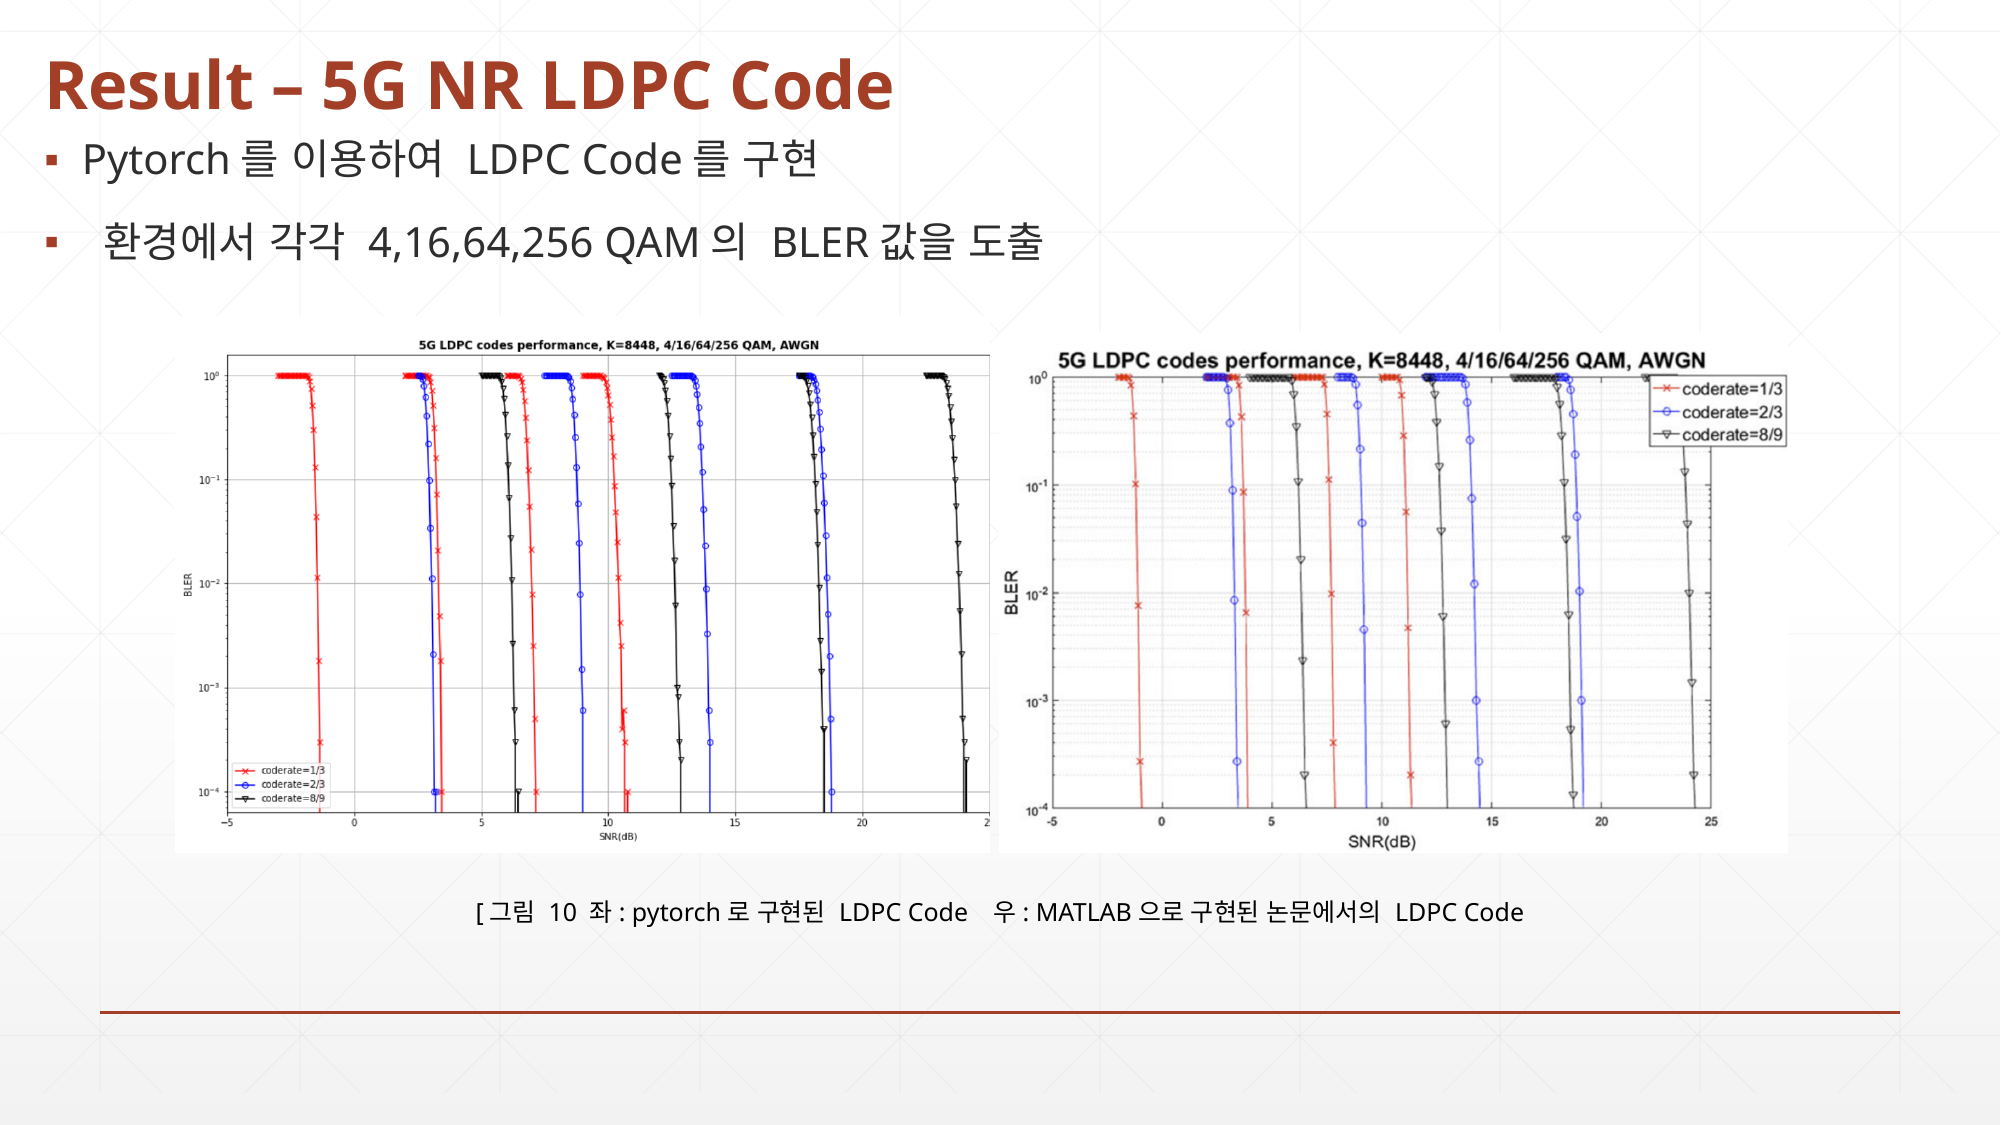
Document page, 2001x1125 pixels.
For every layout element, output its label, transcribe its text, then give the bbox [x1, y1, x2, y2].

text_box [그림 10 좌: pytorch로 구현된 LDPC Code 우: MATLAB으로 구현된 논문에서의 LDPC Code [460, 874, 1540, 935]
picture [999, 333, 1788, 853]
picture [175, 316, 990, 853]
title Result – 5G NR LDPC Code [29, 42, 1605, 132]
